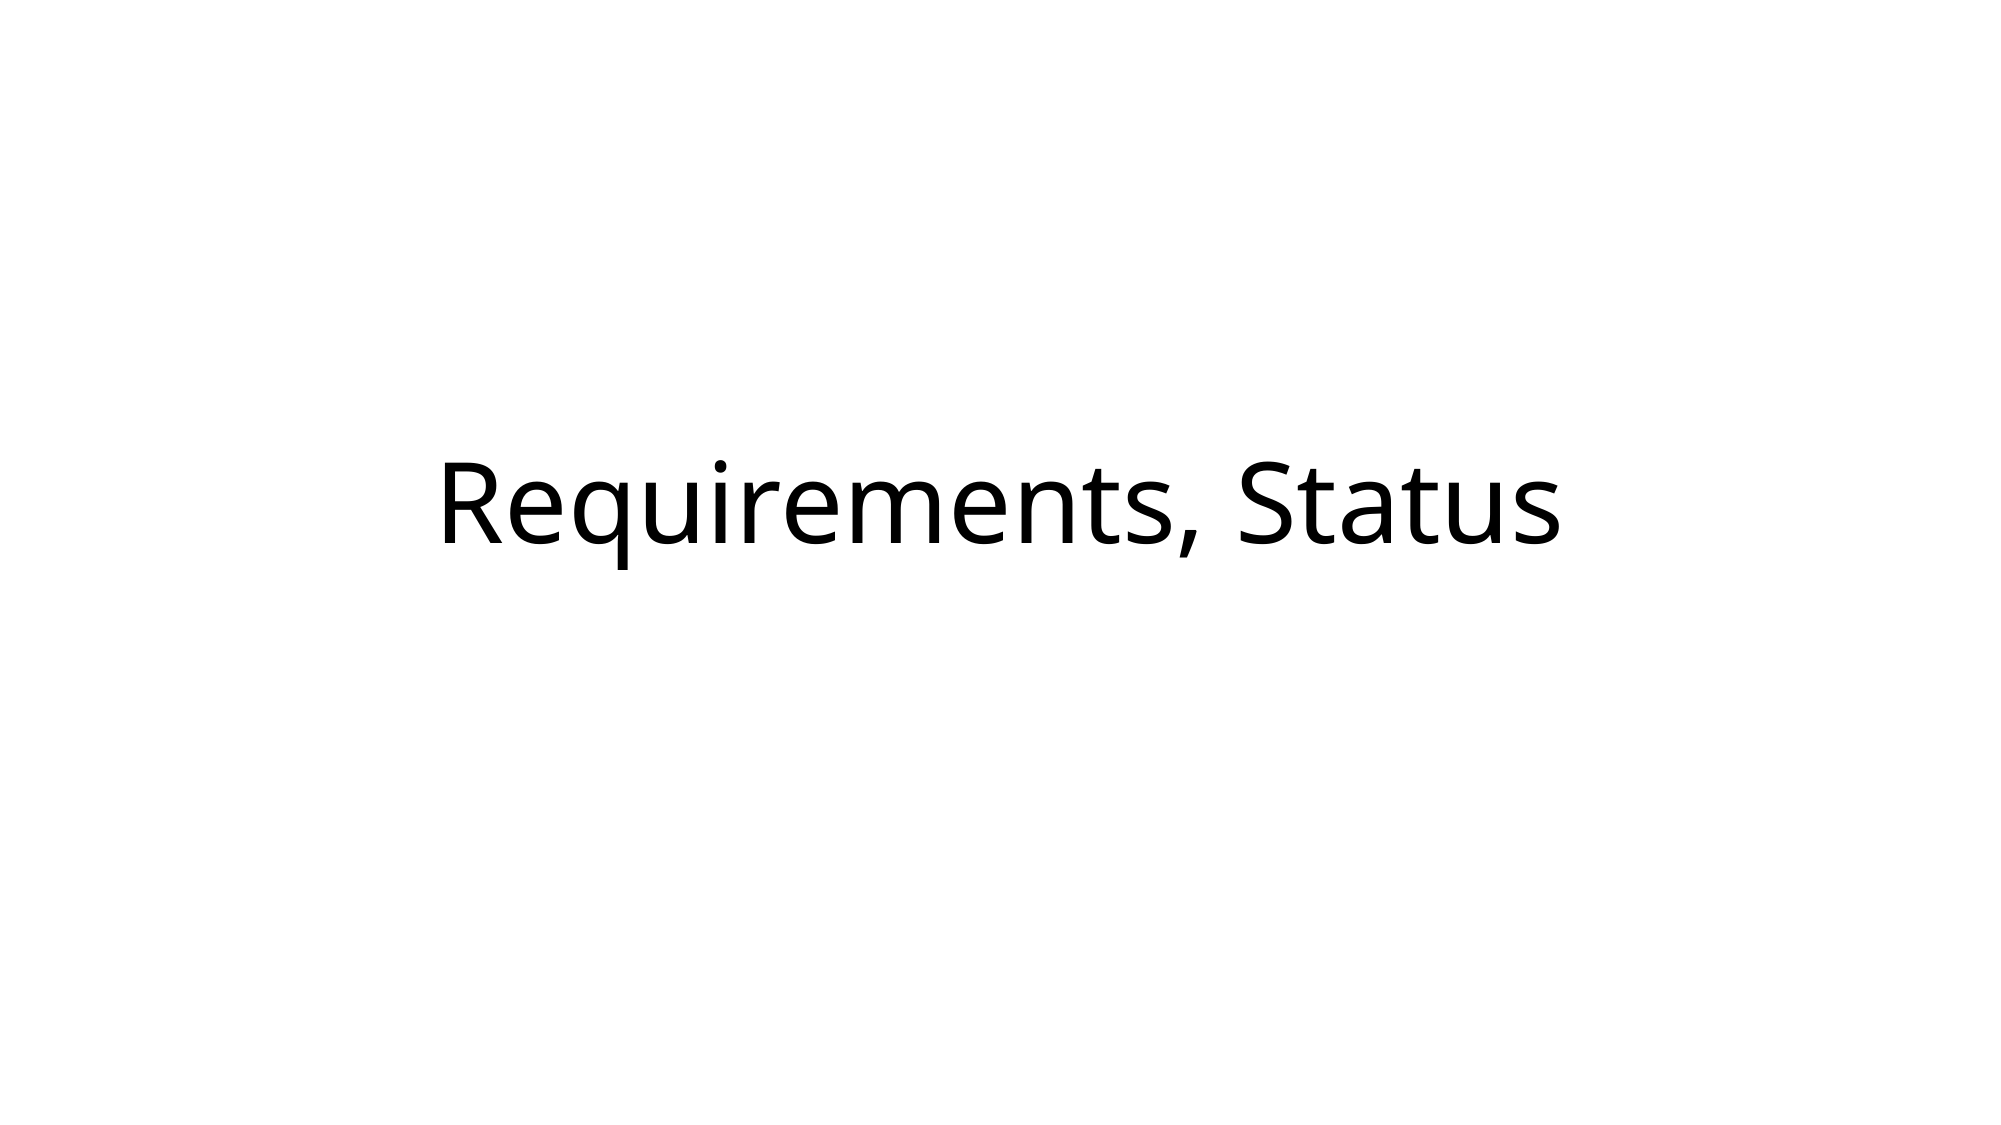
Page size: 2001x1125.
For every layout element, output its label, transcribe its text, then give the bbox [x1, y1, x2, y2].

title Requirements, Status [249, 184, 1750, 576]
